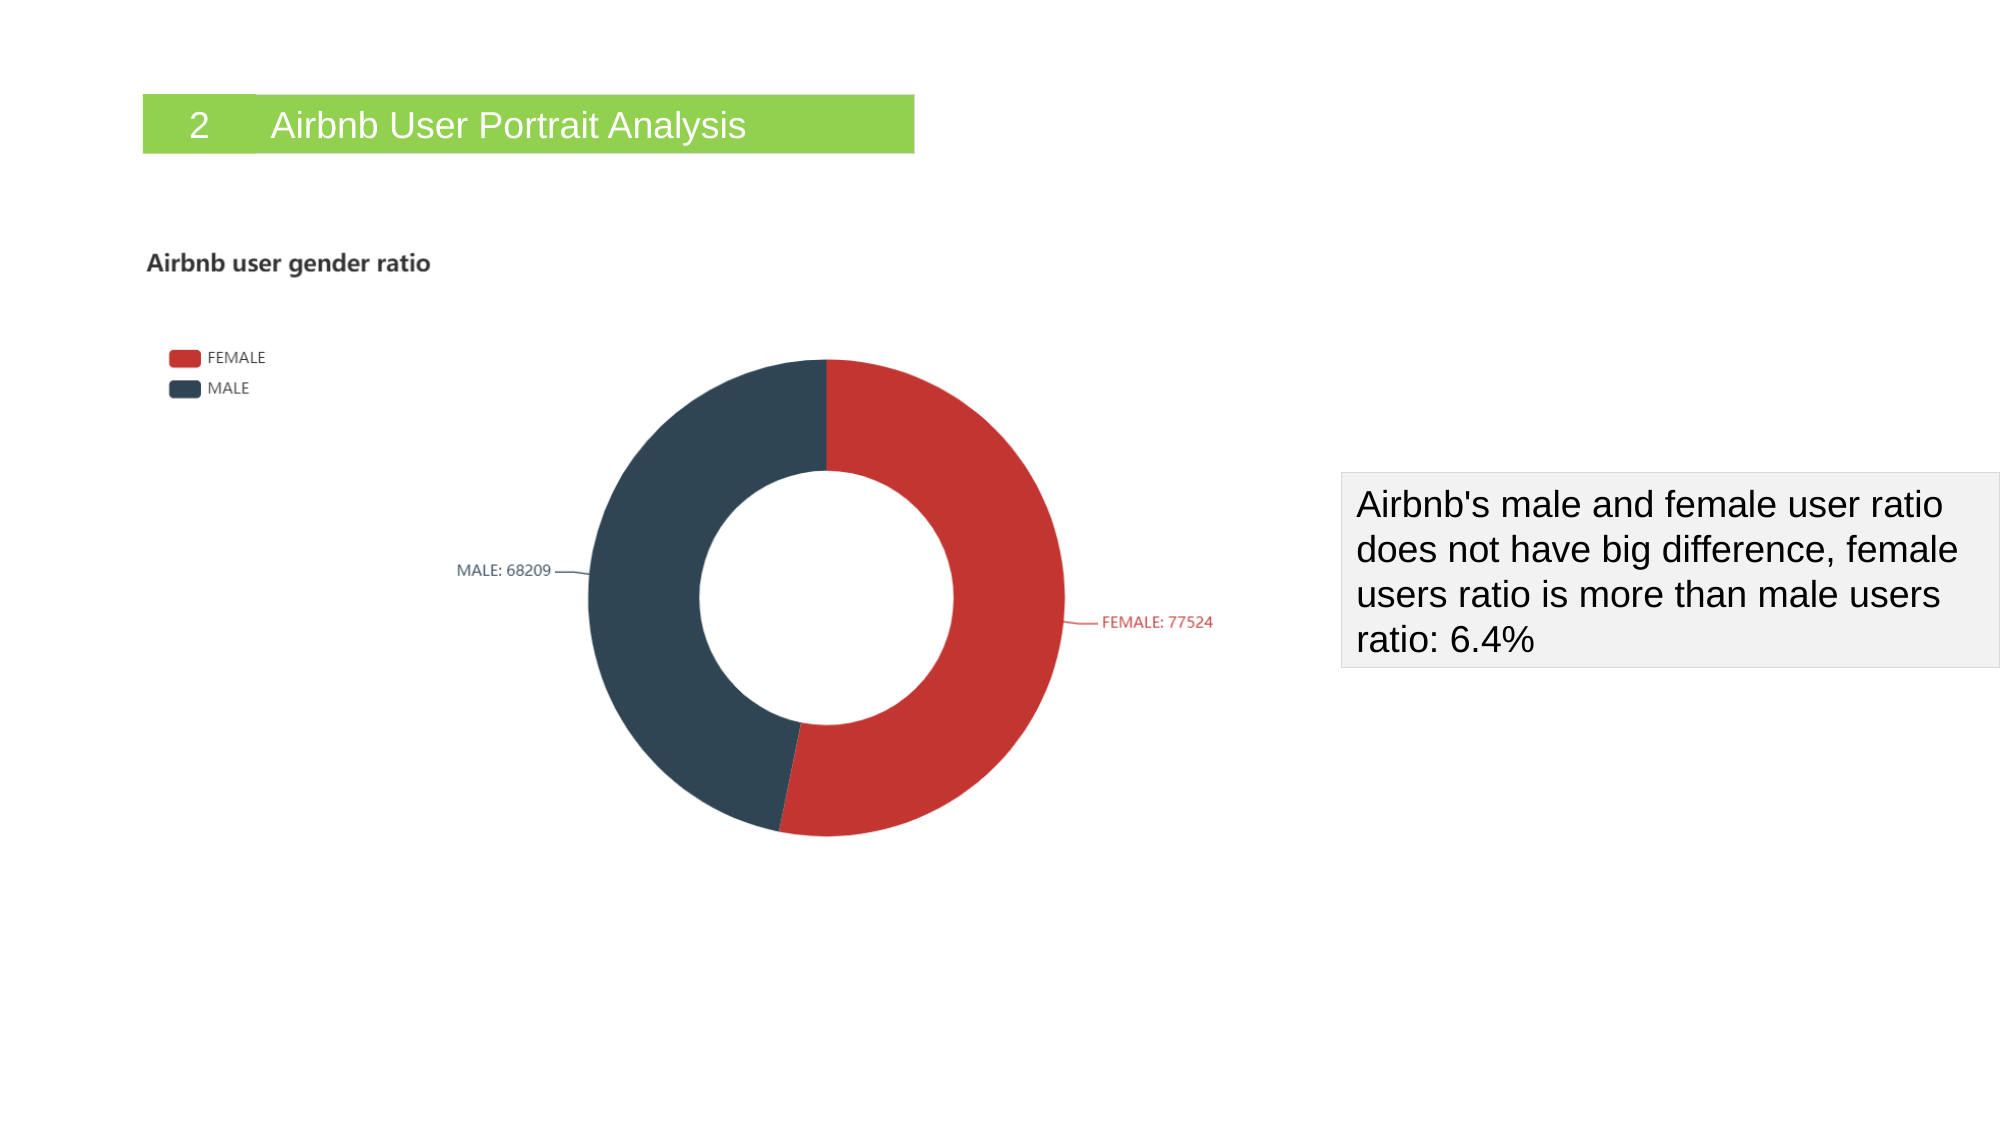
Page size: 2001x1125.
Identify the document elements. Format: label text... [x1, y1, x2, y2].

text_box Airbnb User Portrait Analysis [256, 94, 915, 154]
text_box 2 [142, 94, 256, 154]
picture [142, 244, 1274, 875]
text_box Airbnb's male and female user ratio does not have big difference, female users ratio is more than male users ratio: 6.4% [1341, 472, 2000, 668]
